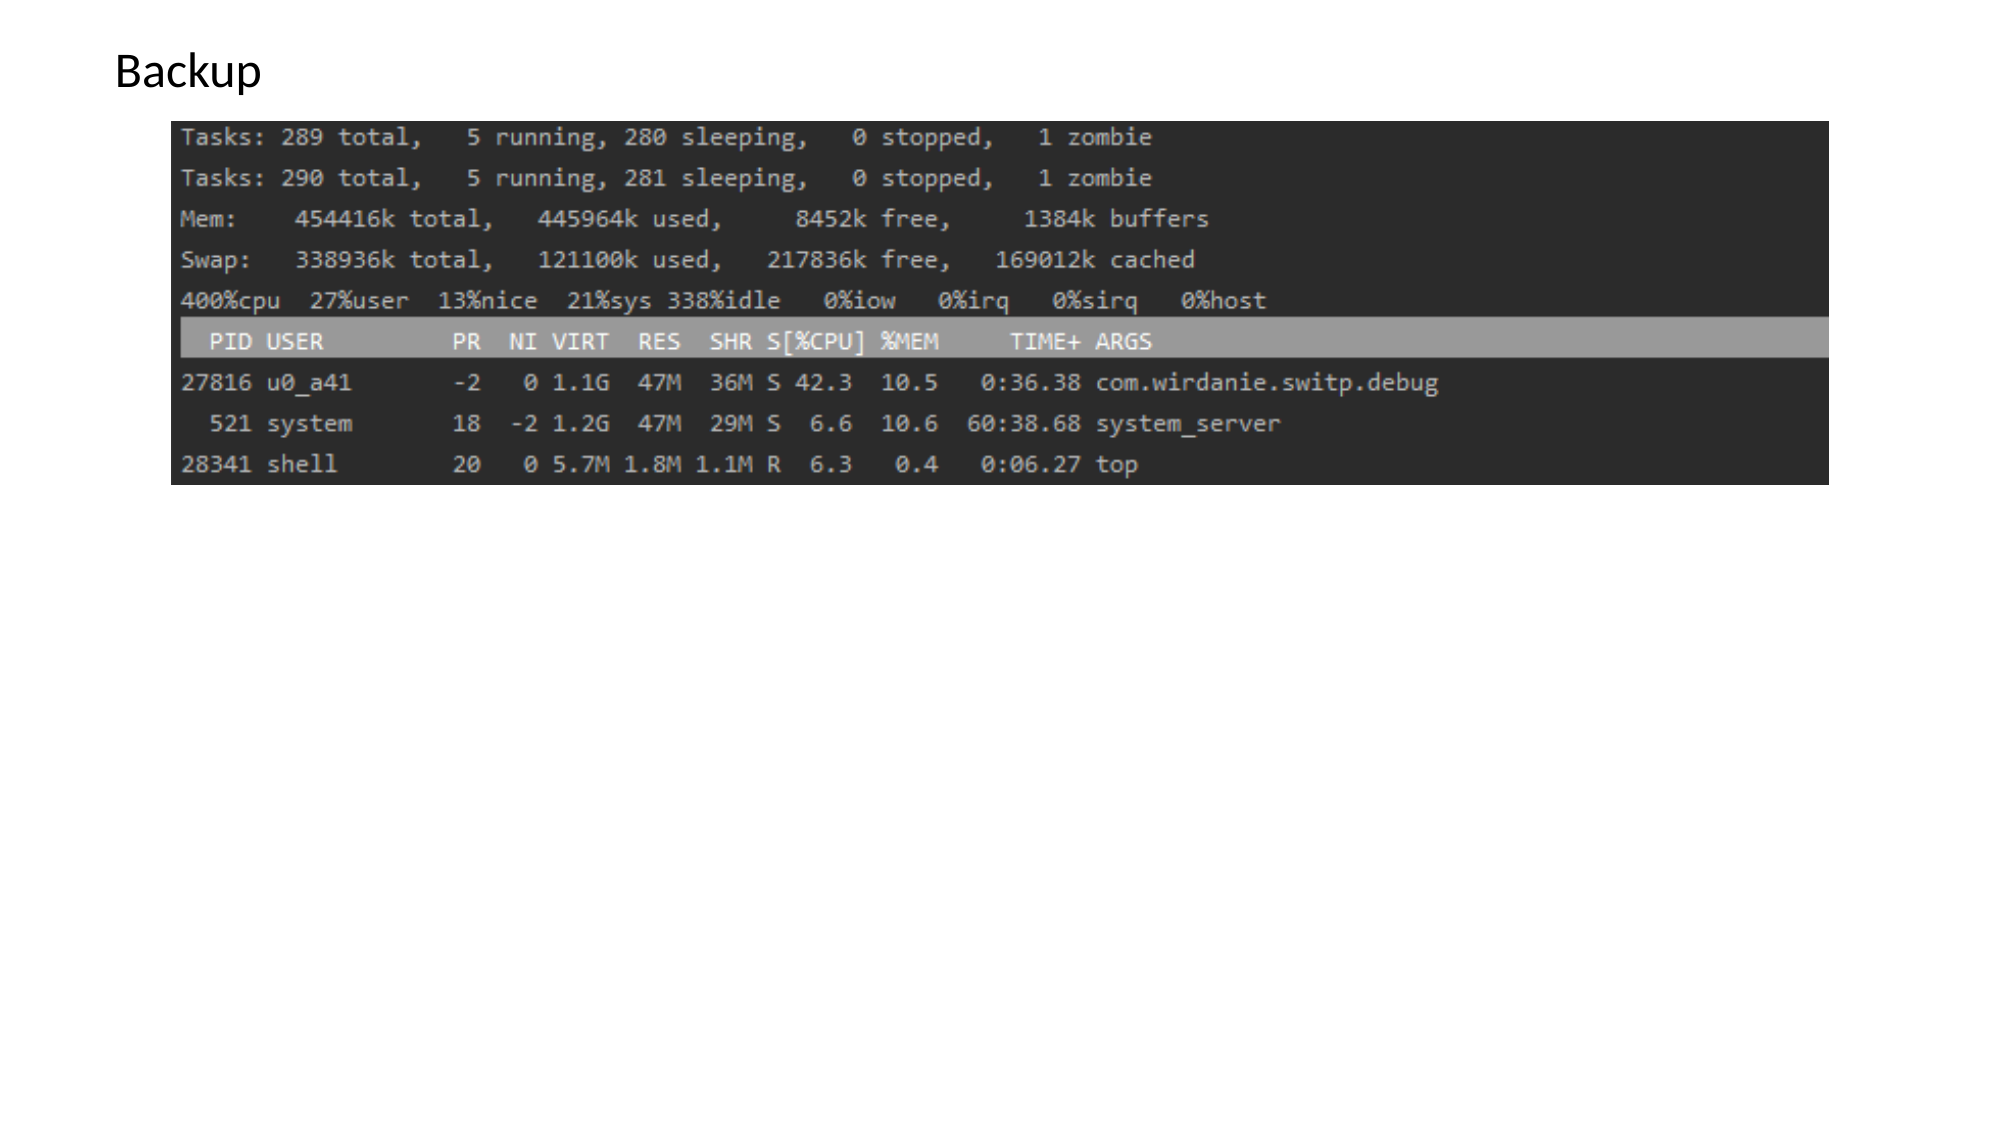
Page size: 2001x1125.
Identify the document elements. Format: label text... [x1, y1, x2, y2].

picture [171, 121, 1829, 485]
title Backup [99, 27, 1901, 109]
